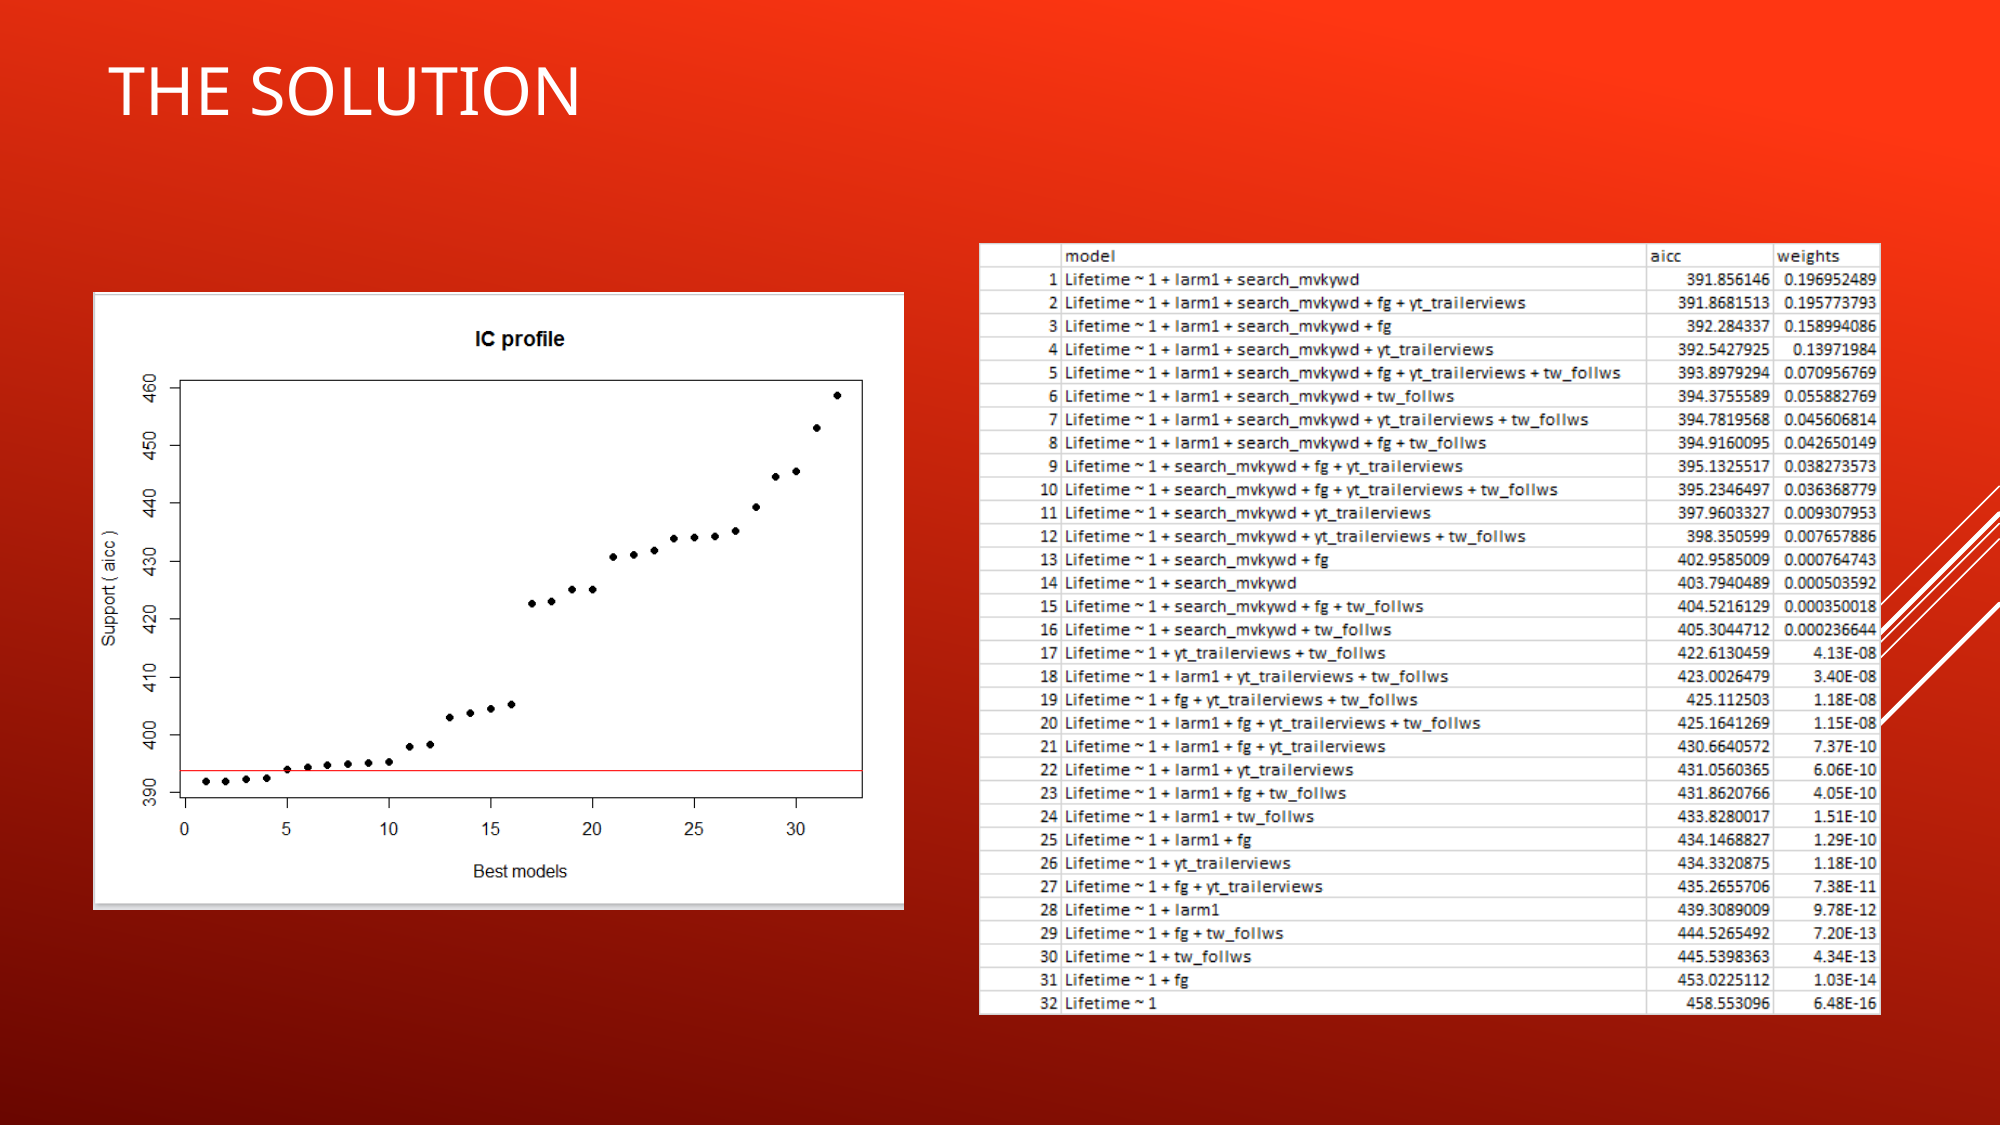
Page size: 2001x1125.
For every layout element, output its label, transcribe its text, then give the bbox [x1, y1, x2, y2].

title The Solution [93, 35, 1494, 143]
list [93, 292, 904, 910]
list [979, 243, 1881, 1016]
